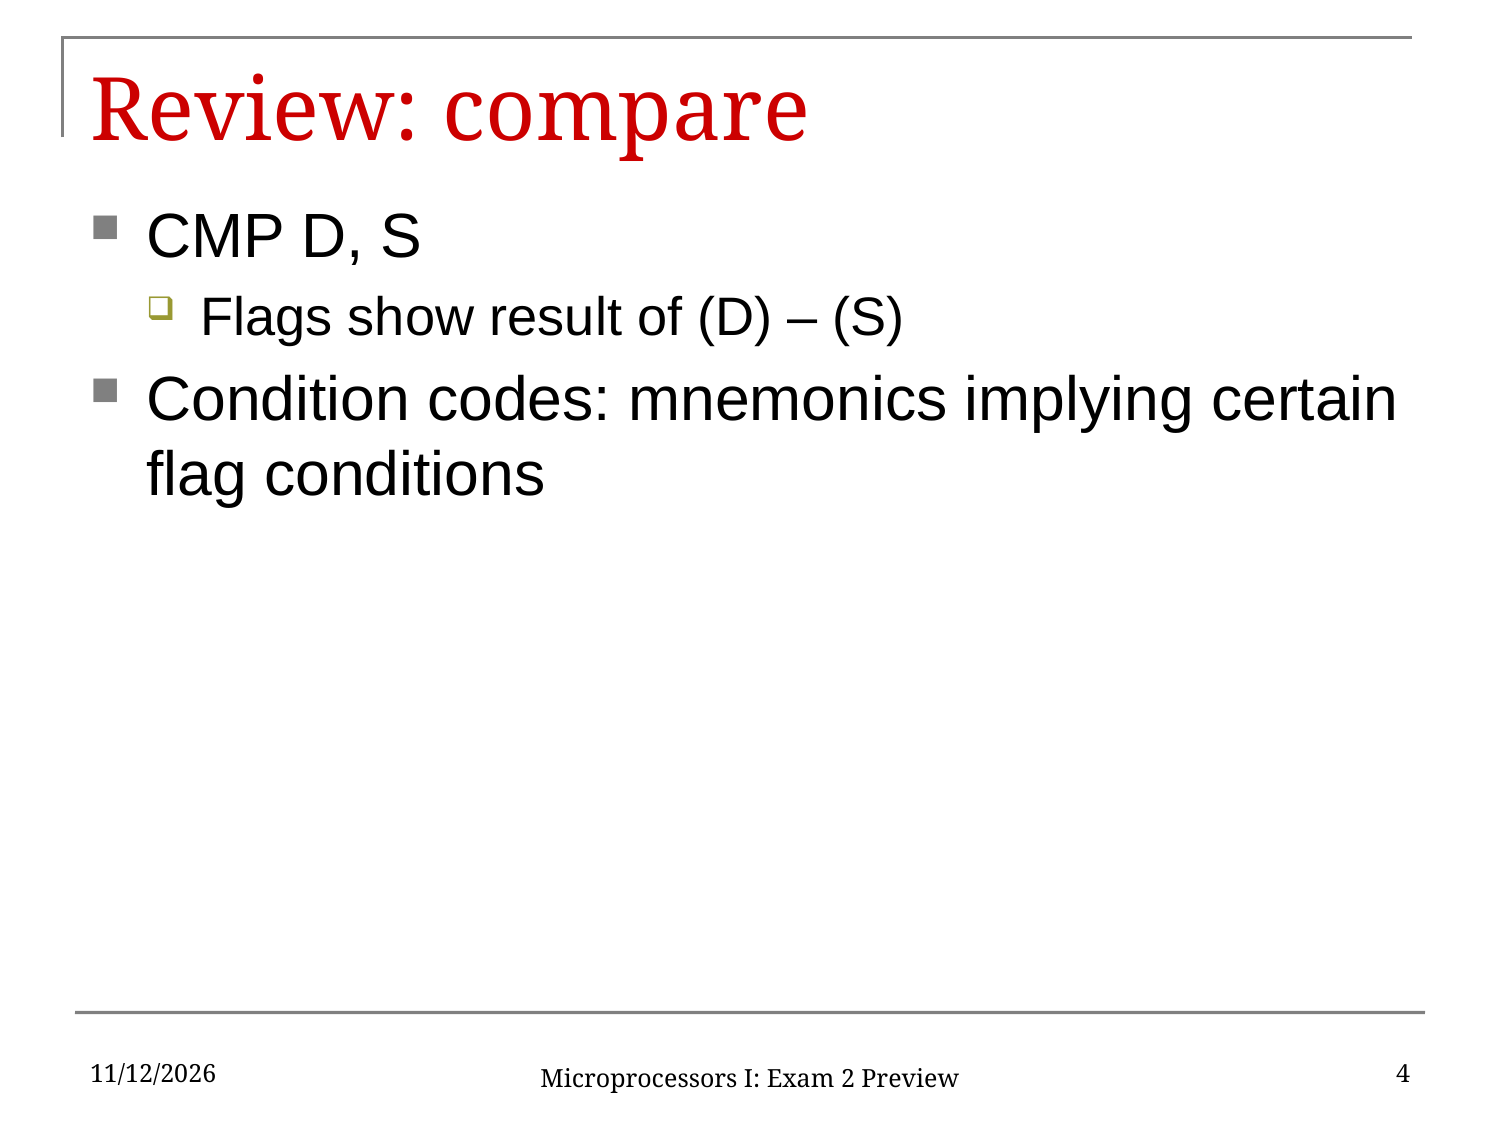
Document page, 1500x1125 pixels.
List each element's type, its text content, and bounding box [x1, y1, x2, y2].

title Review: compare [75, 45, 1425, 163]
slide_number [74, 1023, 426, 1100]
list CMP D, S Flags show result of (D) – (S) Condition codes: mnemonics implying certain flag conditions [75, 187, 1425, 1006]
footer Microprocessors I: Exam 2 Preview [512, 1024, 988, 1101]
slide_number 4 [1074, 1023, 1426, 1100]
